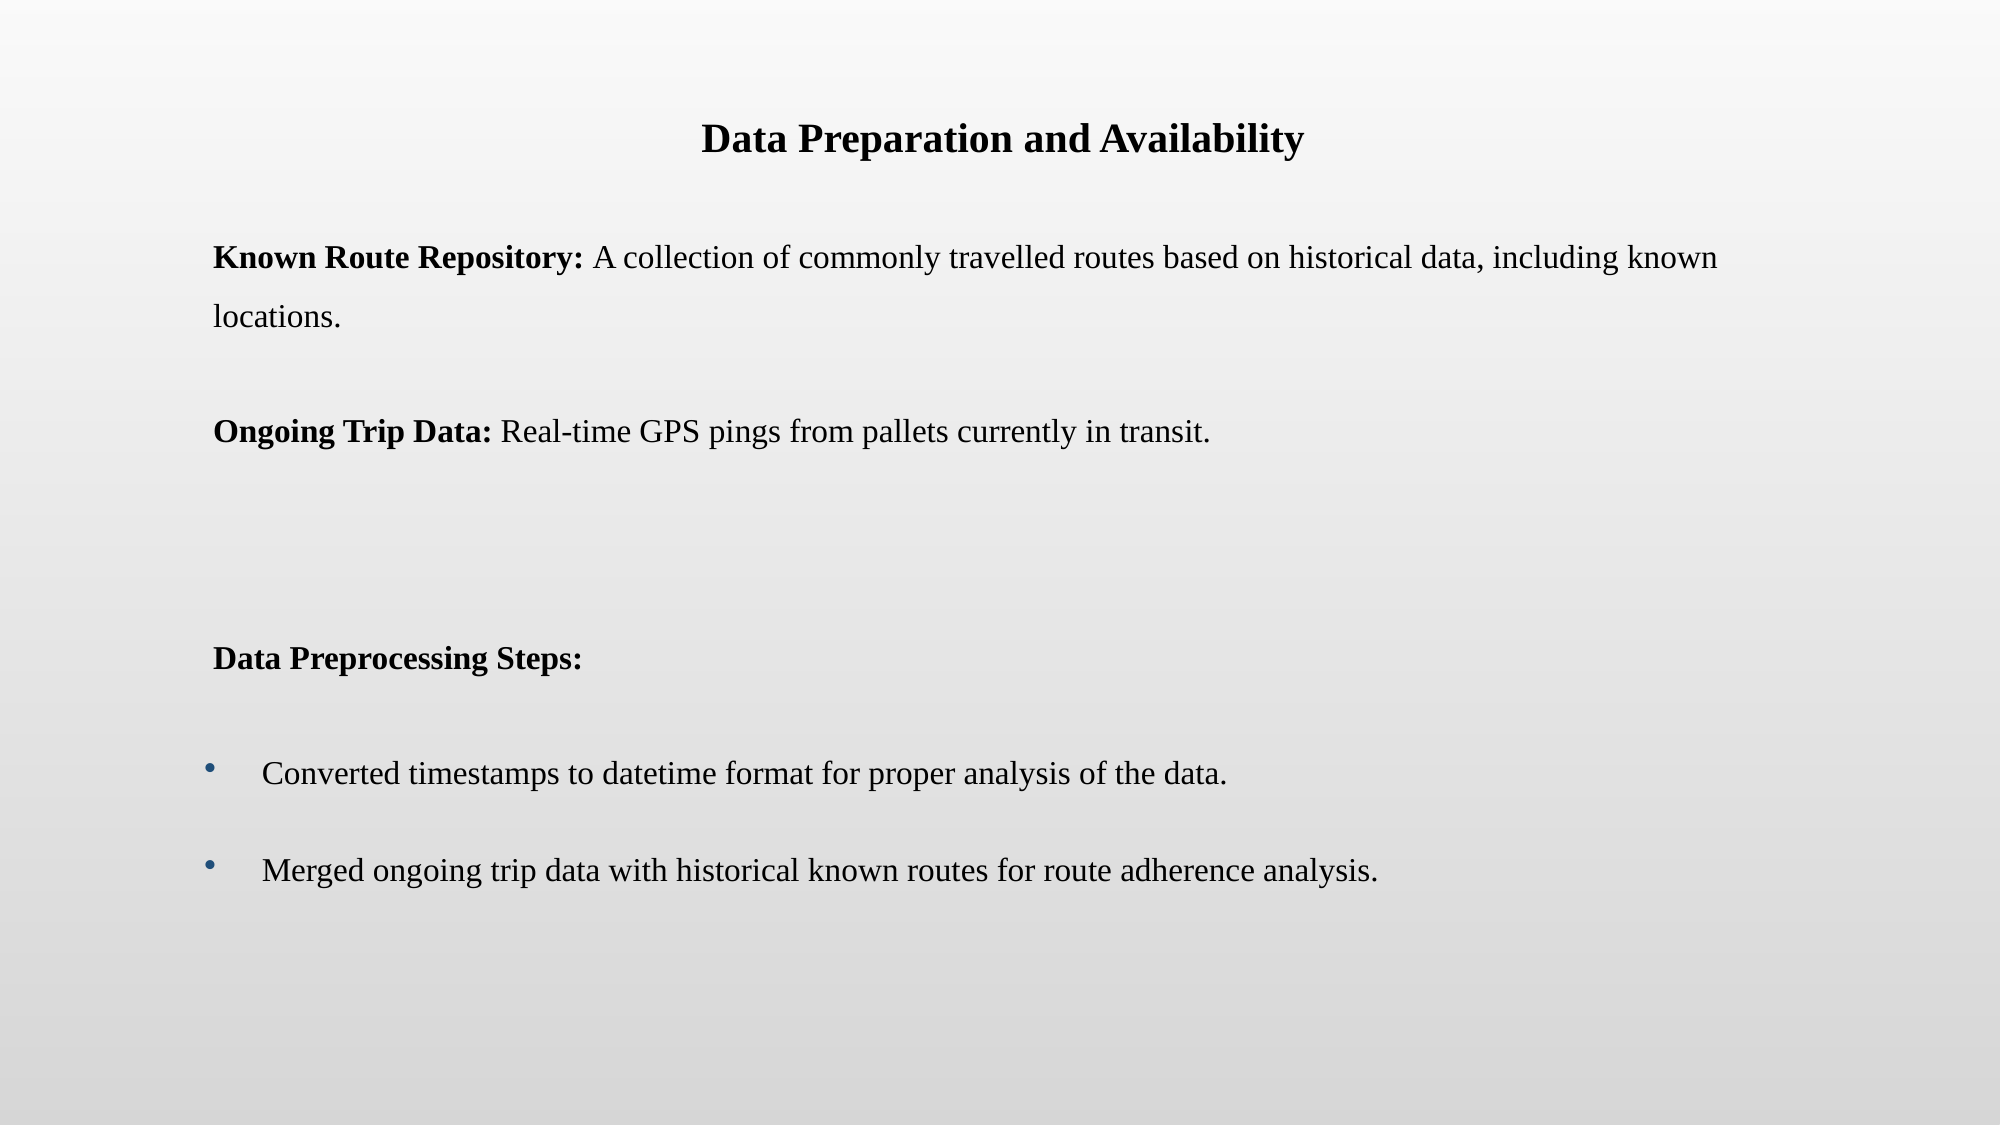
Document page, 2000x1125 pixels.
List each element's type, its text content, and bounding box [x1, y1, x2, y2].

list Data Preparation and Availability Known Route Repository: A collection of commonly travelled routes based on historical data, including known locations. Ongoing Trip Data: Real-time GPS pings from pallets currently in transit. Data Preprocessing Steps: Converted timestamps to datetime format for proper analysis of the data. Merged ongoing trip data with historical known routes for route adherence analysis. [190, 78, 1809, 1047]
